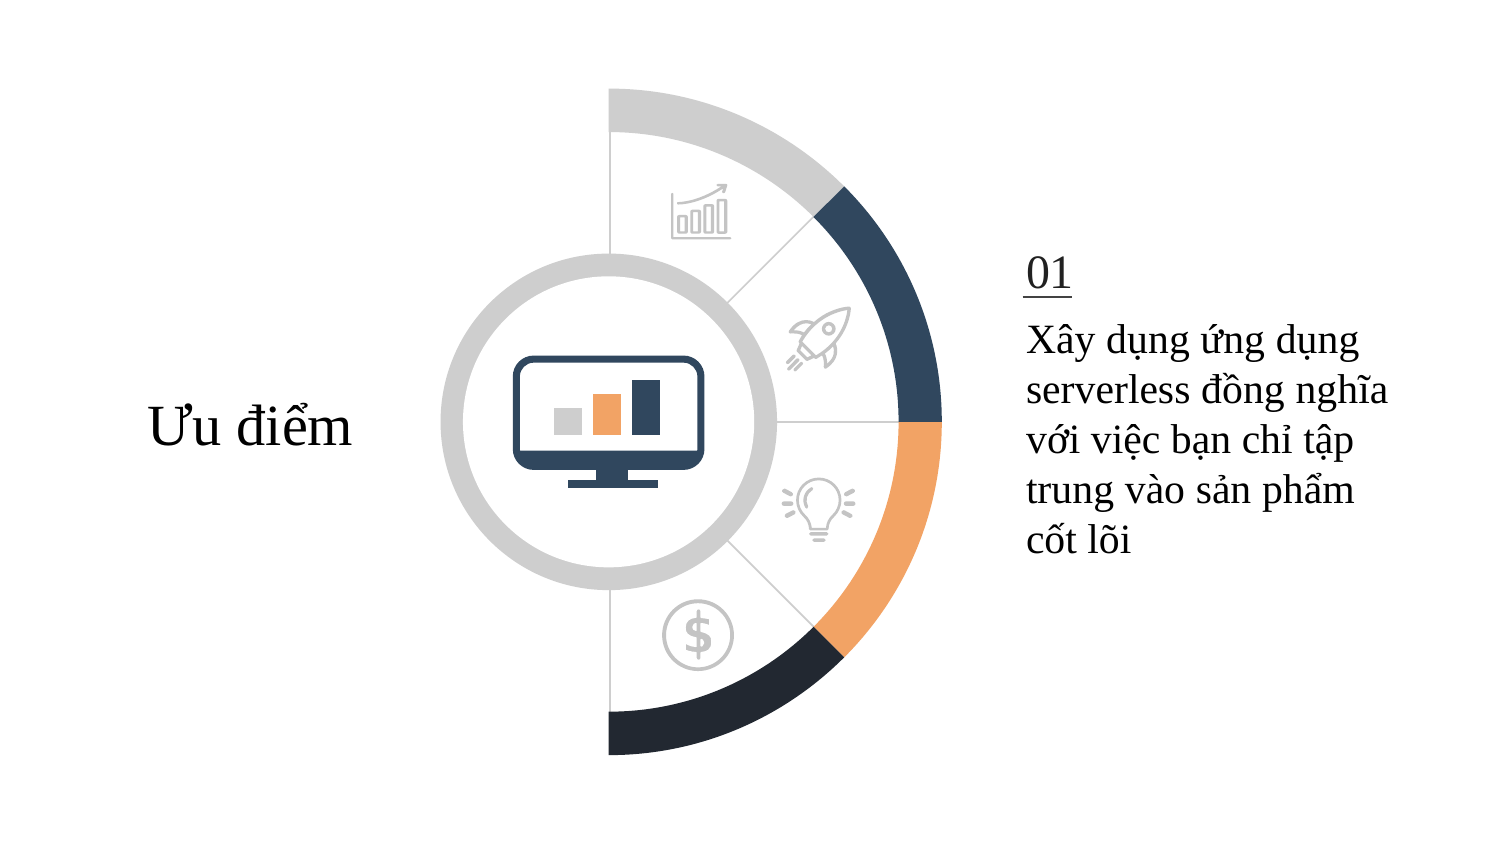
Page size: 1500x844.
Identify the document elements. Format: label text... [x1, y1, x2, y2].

text_box Ưu điểm [75, 218, 435, 625]
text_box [440, 88, 943, 756]
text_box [1010, 240, 1407, 372]
